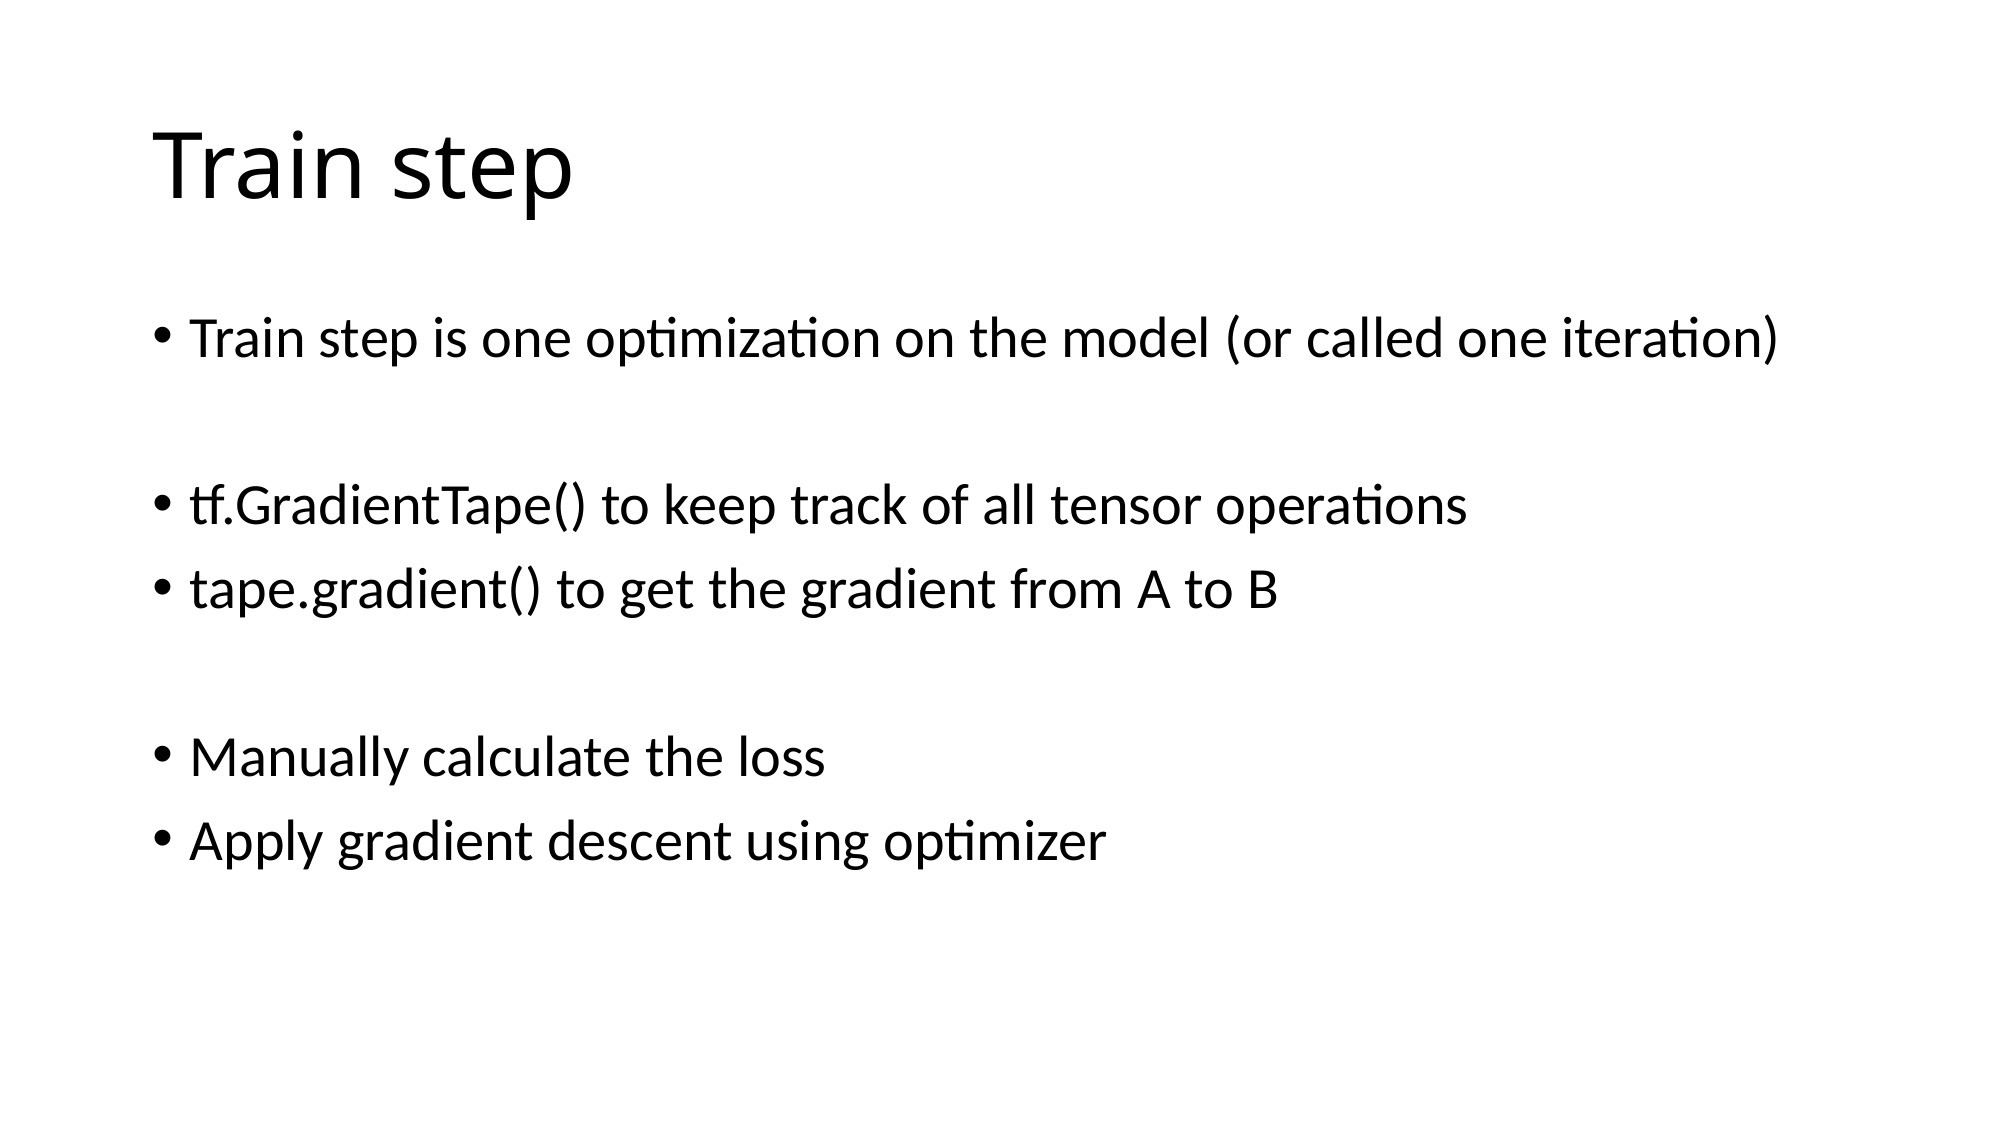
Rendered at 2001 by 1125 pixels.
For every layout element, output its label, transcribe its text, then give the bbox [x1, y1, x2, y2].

title Train step [137, 59, 1863, 278]
list Train step is one optimization on the model (or called one iteration) tf.GradientTape() to keep track of all tensor operations tape.gradient() to get the gradient from A to B Manually calculate the loss Apply gradient descent using optimizer [137, 299, 1863, 1014]
